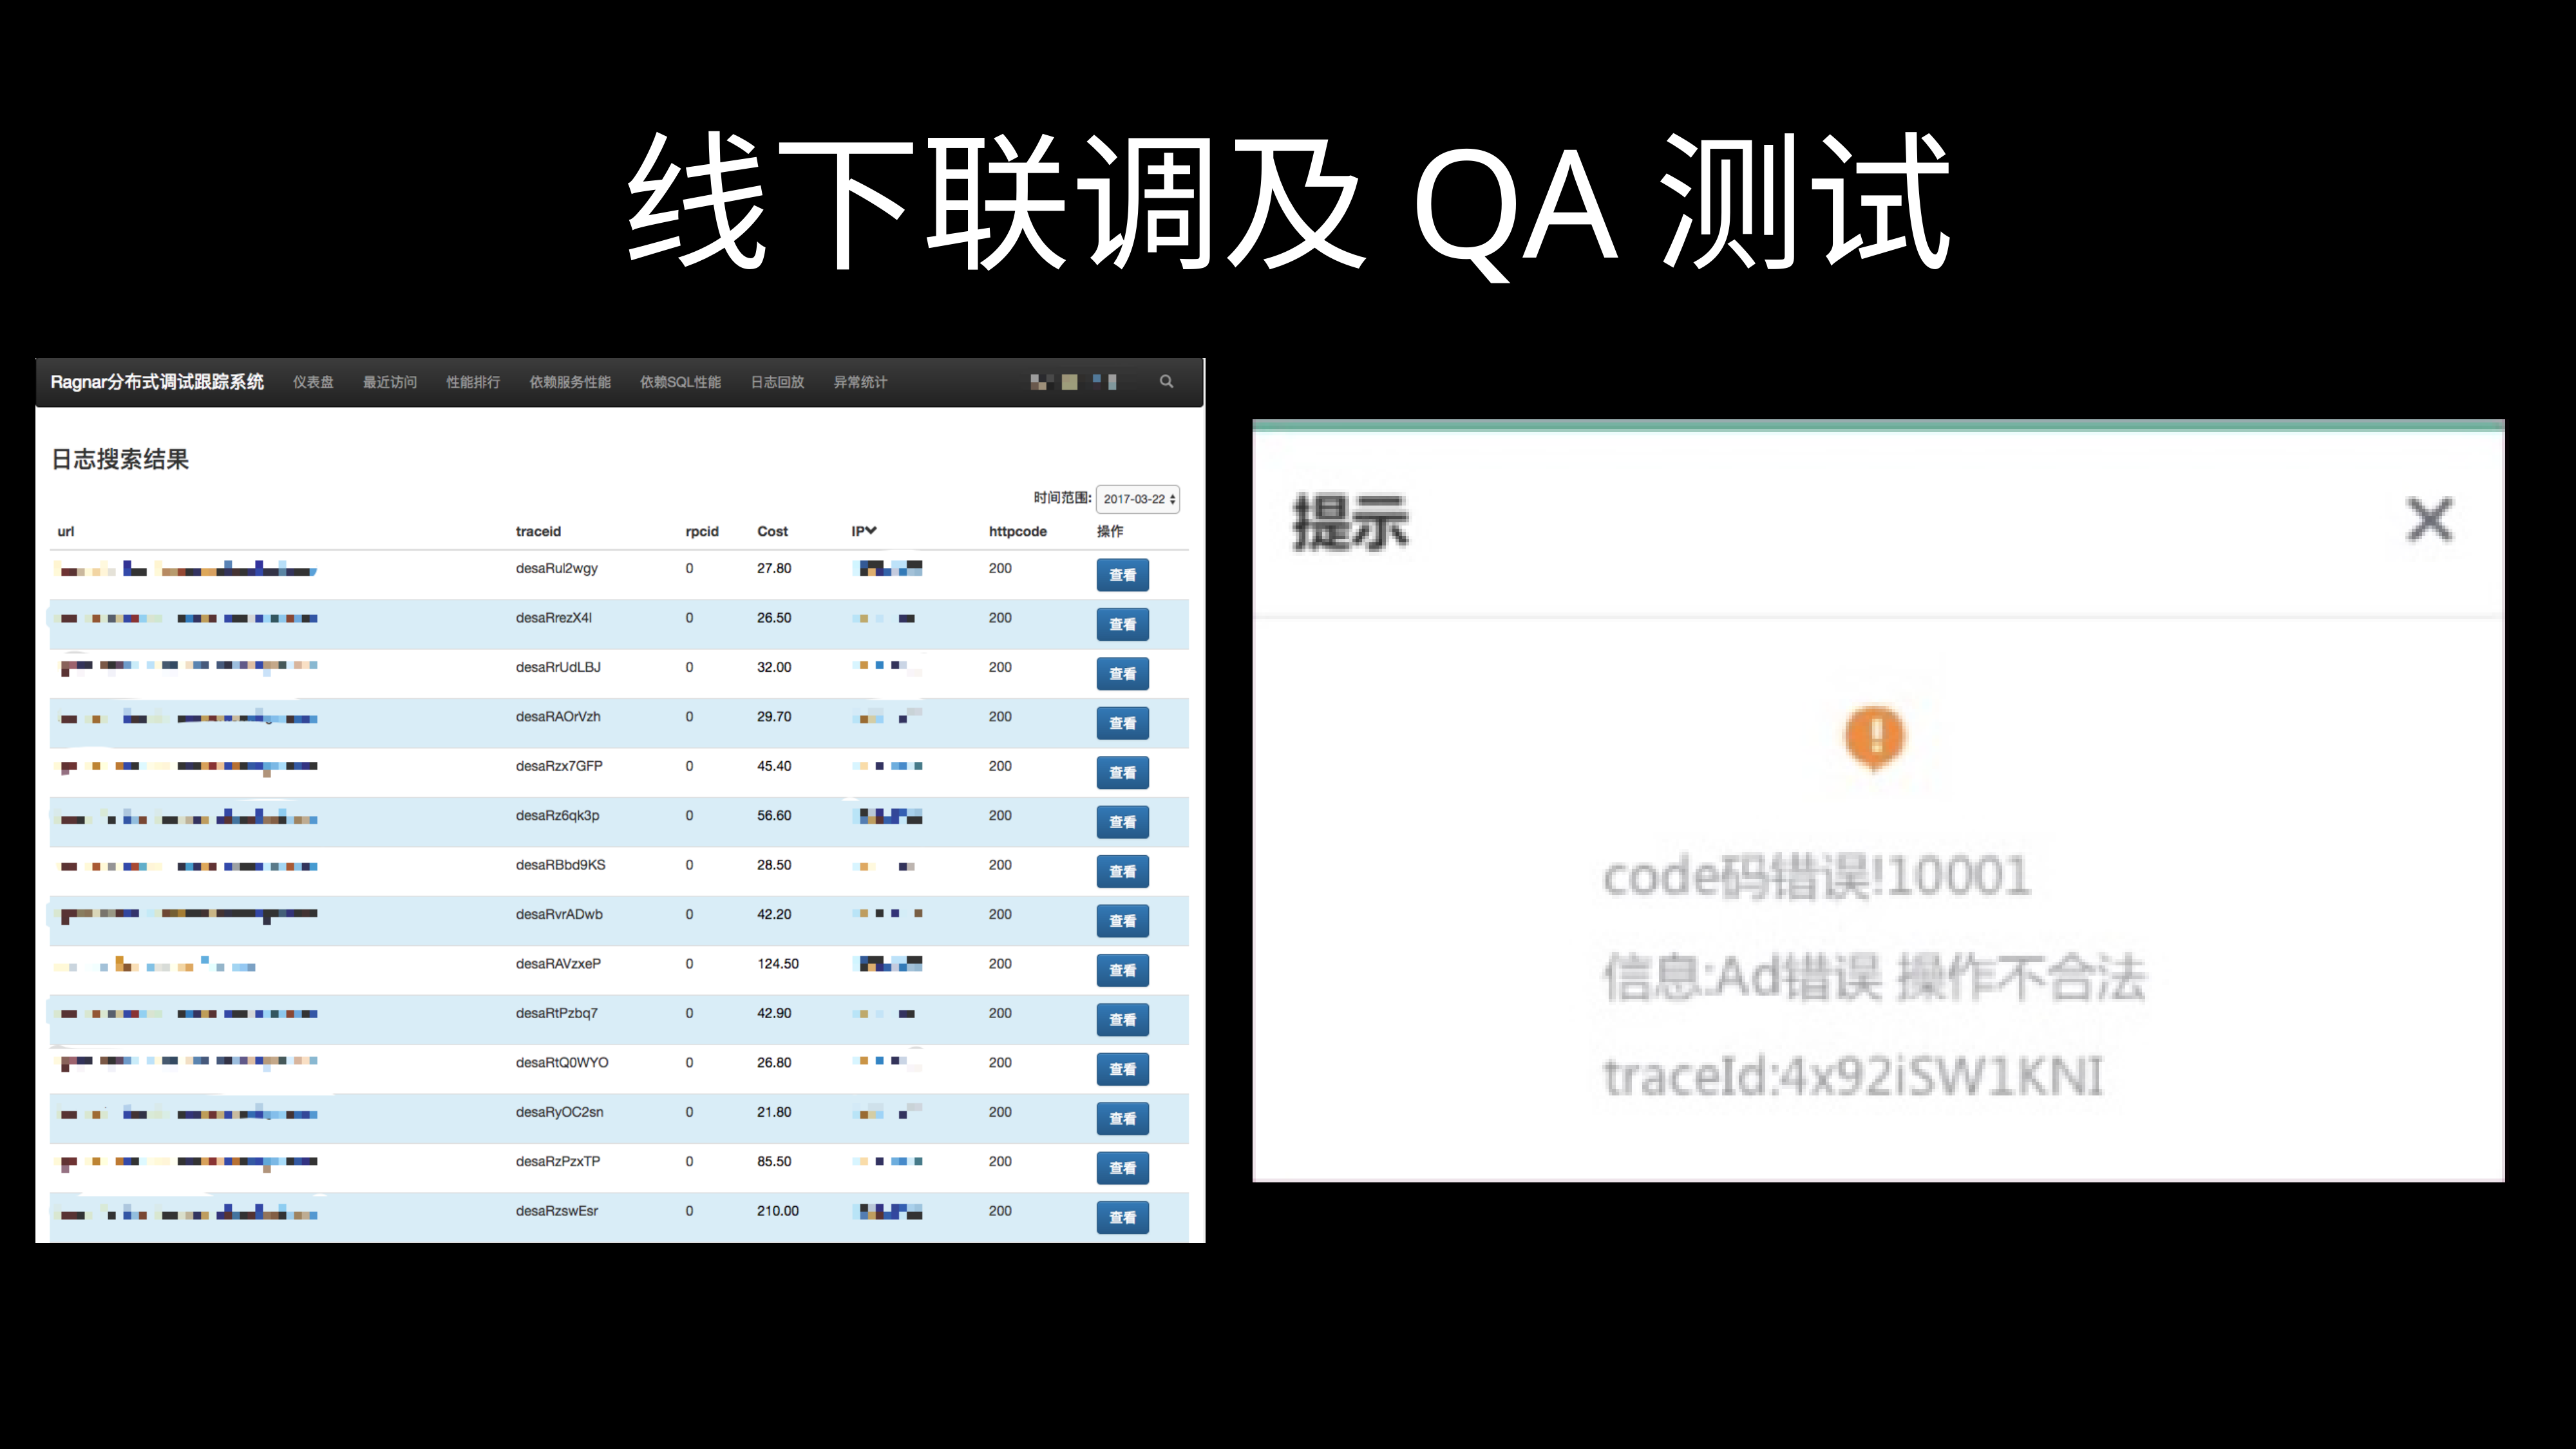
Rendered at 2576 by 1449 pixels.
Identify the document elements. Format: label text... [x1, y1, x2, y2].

picture [1253, 419, 2509, 1182]
title 线下联调及QA测试 [463, 37, 2113, 359]
picture [35, 358, 1206, 1244]
